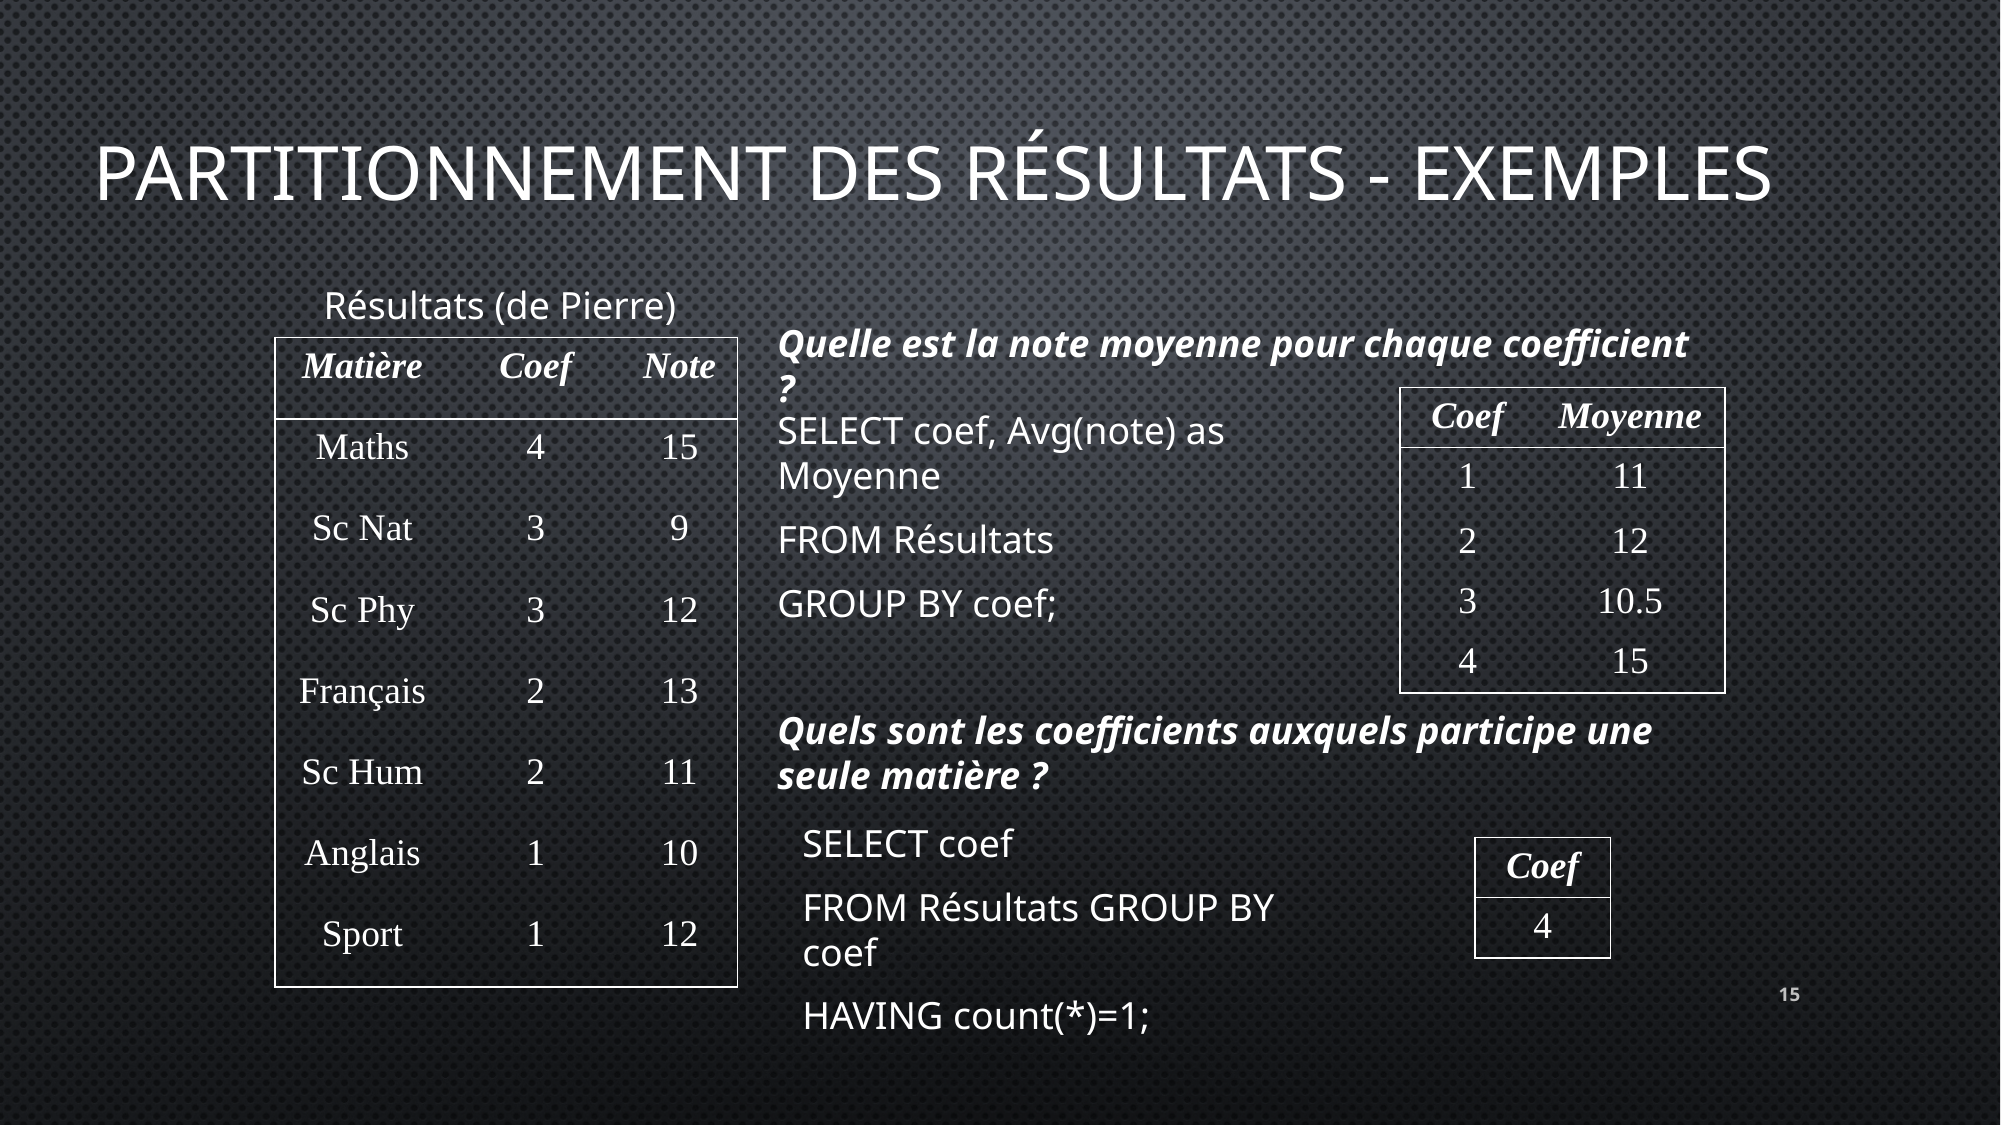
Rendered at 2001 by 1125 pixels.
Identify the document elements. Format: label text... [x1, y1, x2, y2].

table_cell Maths [276, 420, 450, 500]
table_cell 12 [622, 906, 737, 986]
text_box Résultats (de Pierre) [274, 274, 725, 335]
table_cell 10.5 [1535, 573, 1724, 633]
table_cell 12 [622, 581, 737, 662]
table_cell 1 [1401, 448, 1535, 513]
table_cell 15 [622, 420, 737, 500]
table_cell 2 [1401, 513, 1535, 573]
table_cell 3 [1401, 573, 1535, 633]
table_cell 4 [1401, 633, 1535, 692]
table_cell Sport [276, 906, 450, 986]
table_cell 2 [450, 744, 622, 825]
title Partitionnement des résultats - Exemples [78, 13, 1957, 327]
text_box Quelle est la note moyenne pour chaque coefficient ? [762, 312, 1713, 418]
table_header Note [622, 338, 737, 418]
table_cell 11 [622, 744, 737, 825]
table_header Matière [276, 338, 450, 418]
text_box SELECT coef, Avg(note) as Moyenne FROM Résultats GROUP BY coef; [762, 418, 1388, 633]
table_header Moyenne [1535, 388, 1724, 447]
table_header Coef [1401, 418, 1535, 447]
table_cell 11 [1535, 448, 1724, 513]
text_box SELECT coef FROM Résultats GROUP BY coef HAVING count(*)=1; [787, 812, 1363, 1045]
table_cell 12 [1535, 513, 1724, 573]
table_header Coef [450, 338, 622, 418]
table_cell 4 [450, 420, 622, 500]
table_cell 3 [450, 500, 622, 581]
table_cell 10 [622, 825, 737, 906]
table_header Coef [1476, 838, 1610, 897]
table_cell 2 [450, 662, 622, 744]
table_cell Sc Phy [276, 581, 450, 662]
table_cell 13 [622, 662, 737, 744]
table_cell Anglais [276, 825, 450, 906]
slide_number 15 [1724, 965, 1816, 1025]
table_cell 3 [450, 581, 622, 662]
table_cell 1 [450, 825, 622, 906]
table_cell Français [276, 662, 450, 744]
table_cell 9 [622, 500, 737, 581]
table_cell 15 [1535, 633, 1724, 692]
table_cell 1 [450, 906, 622, 986]
table_cell 4 [1476, 898, 1610, 957]
text_box Quels sont les coefficients auxquels participe une seule matière ? [762, 699, 1713, 805]
table_cell Sc Hum [276, 744, 450, 825]
table_cell Sc Nat [276, 500, 450, 581]
